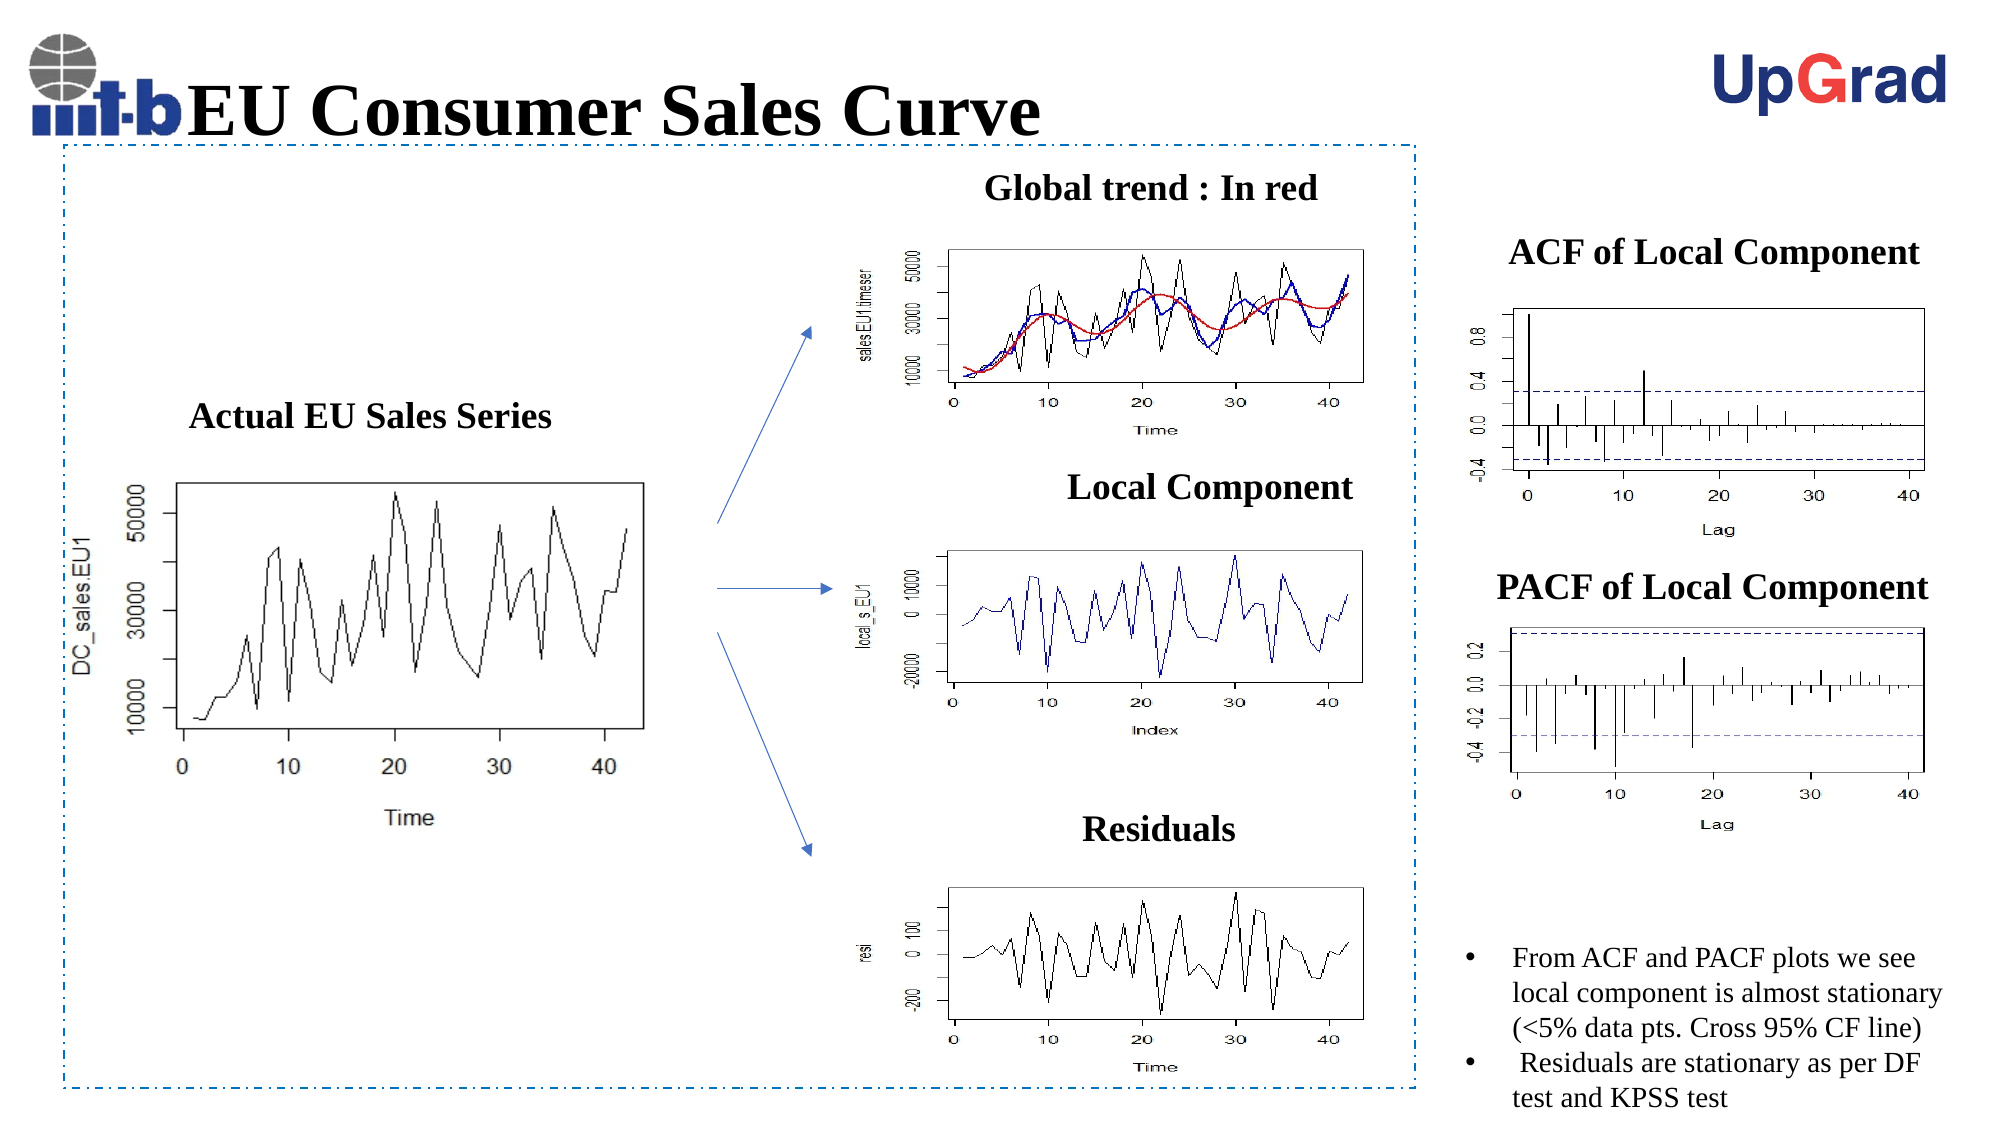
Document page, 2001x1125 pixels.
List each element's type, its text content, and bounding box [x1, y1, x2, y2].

title EU Consumer Sales Curve [172, 2, 1898, 220]
text_box From ACF and PACF plots we see local component is almost stationary (<5% data pts. Cross 95% CF line) Residuals are stationary as per DF test and KPSS test [1450, 931, 1976, 1121]
text_box [1453, 303, 1976, 555]
text_box [1450, 610, 1976, 848]
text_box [717, 632, 812, 857]
text_box PACF of Local Component [1481, 554, 1944, 615]
text_box ACF of Local Component [1493, 219, 1936, 280]
picture [0, 29, 172, 163]
text_box [63, 144, 1416, 1089]
picture [1898, 53, 1952, 116]
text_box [717, 325, 812, 524]
